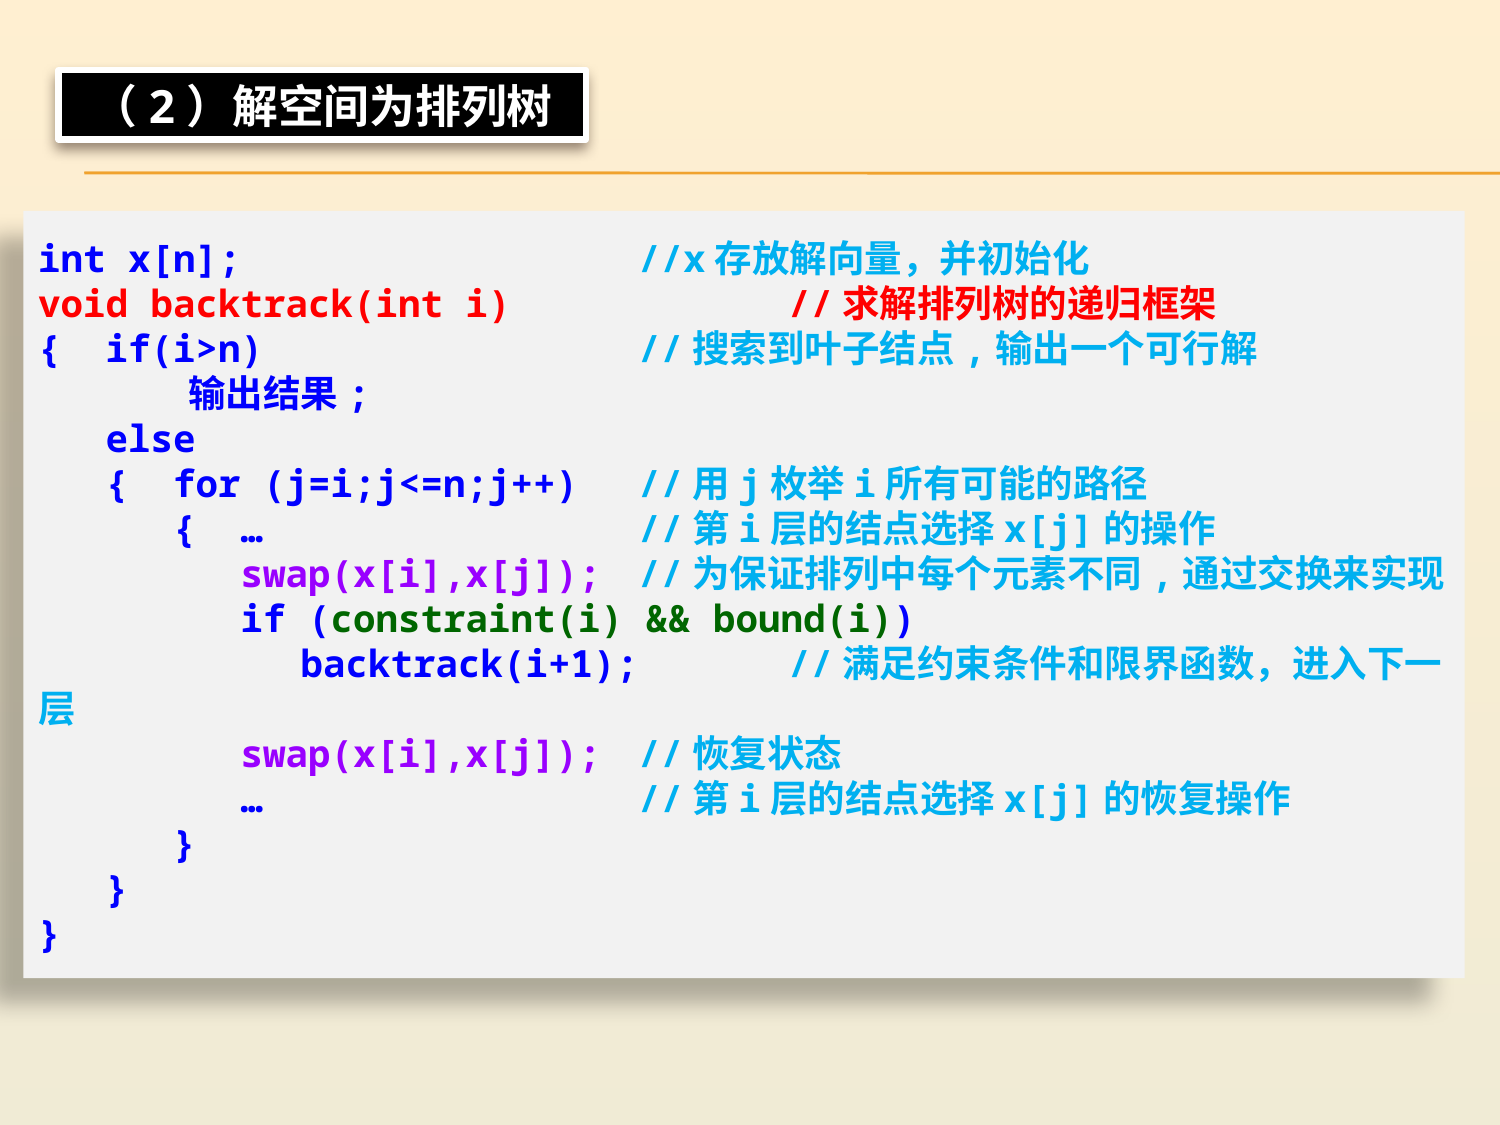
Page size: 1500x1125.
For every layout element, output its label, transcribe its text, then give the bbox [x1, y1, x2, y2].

text_box （2）解空间为排列树 [55, 67, 589, 143]
text_box int x[n]; //x存放解向量，并初始化 void backtrack(int i) //求解排列树的递归框架 { if(i>n) //搜索到叶子结点,输出一个可行解 输出结果; else { for (j=i;j<=n;j++) //用j枚举i所有可能的路径 { … //第i层的结点选择x[j]的操作 swap(x[i],x[j]); //为保证排列中每个元素不同,通过交换来实现 if (constraint(i) && bound(i)) backtrack(i+1); //满足约束条件和限界函数，进入下一层 swap(x[i],x[j]); //恢复状态 … //第i层的结点选择x[j]的恢复操作 } } } [23, 210, 1466, 979]
